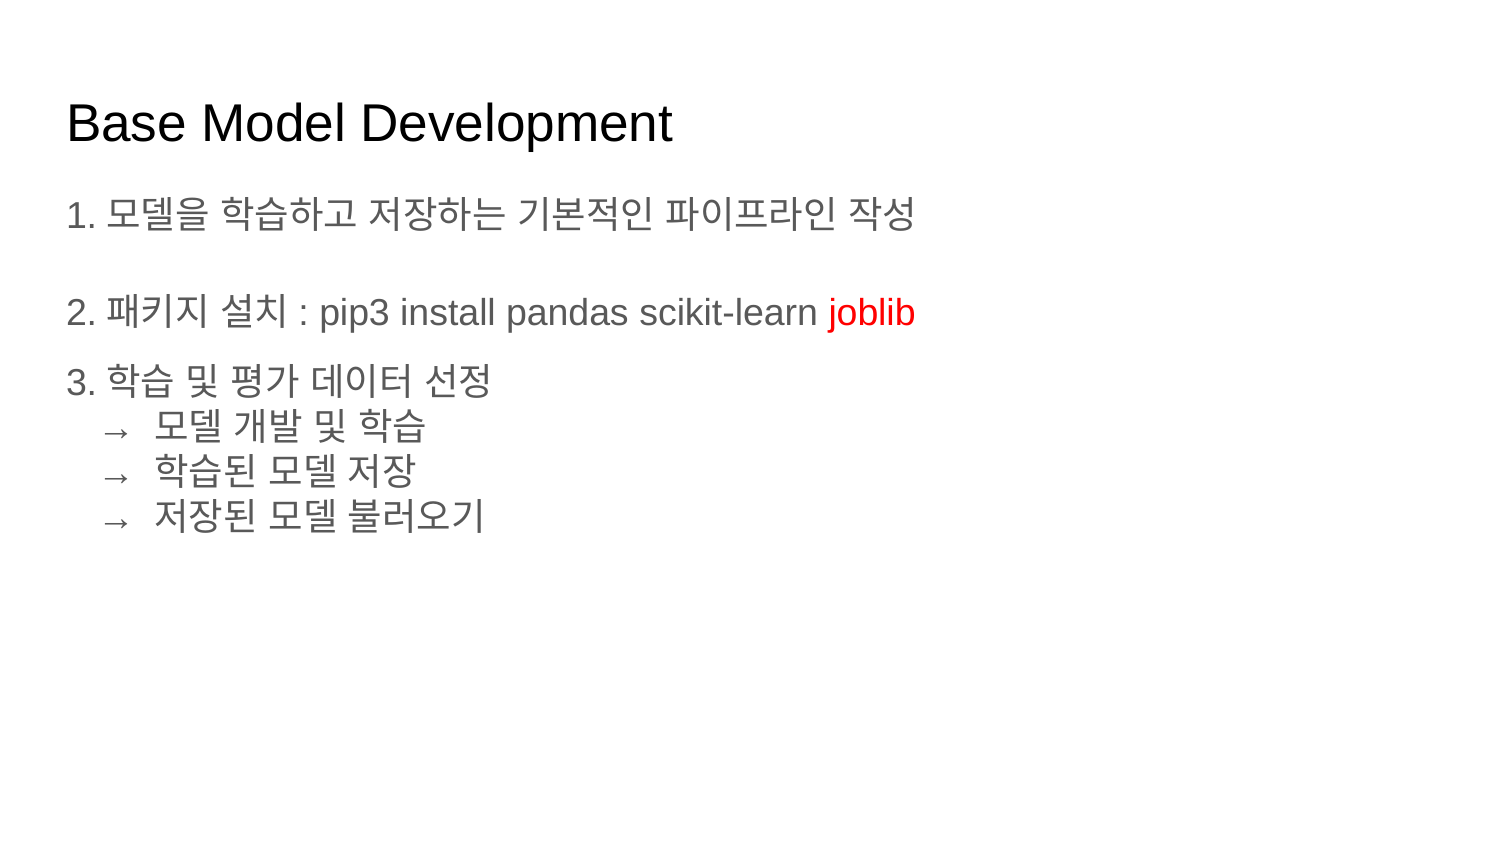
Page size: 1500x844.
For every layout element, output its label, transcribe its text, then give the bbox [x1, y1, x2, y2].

title Base Model Development [51, 72, 1449, 167]
text_box 1.모델을 학습하고 저장하는 기본적인 파이프라인 작성 2.패키지 설치: pip3 install pandas scikit-learn joblib 3.학습 및 평가 데이터 선정 → 모델 개발 및 학습 → 학습된 모델 저장 → 저장된 모델 불러오기 [51, 176, 1209, 553]
